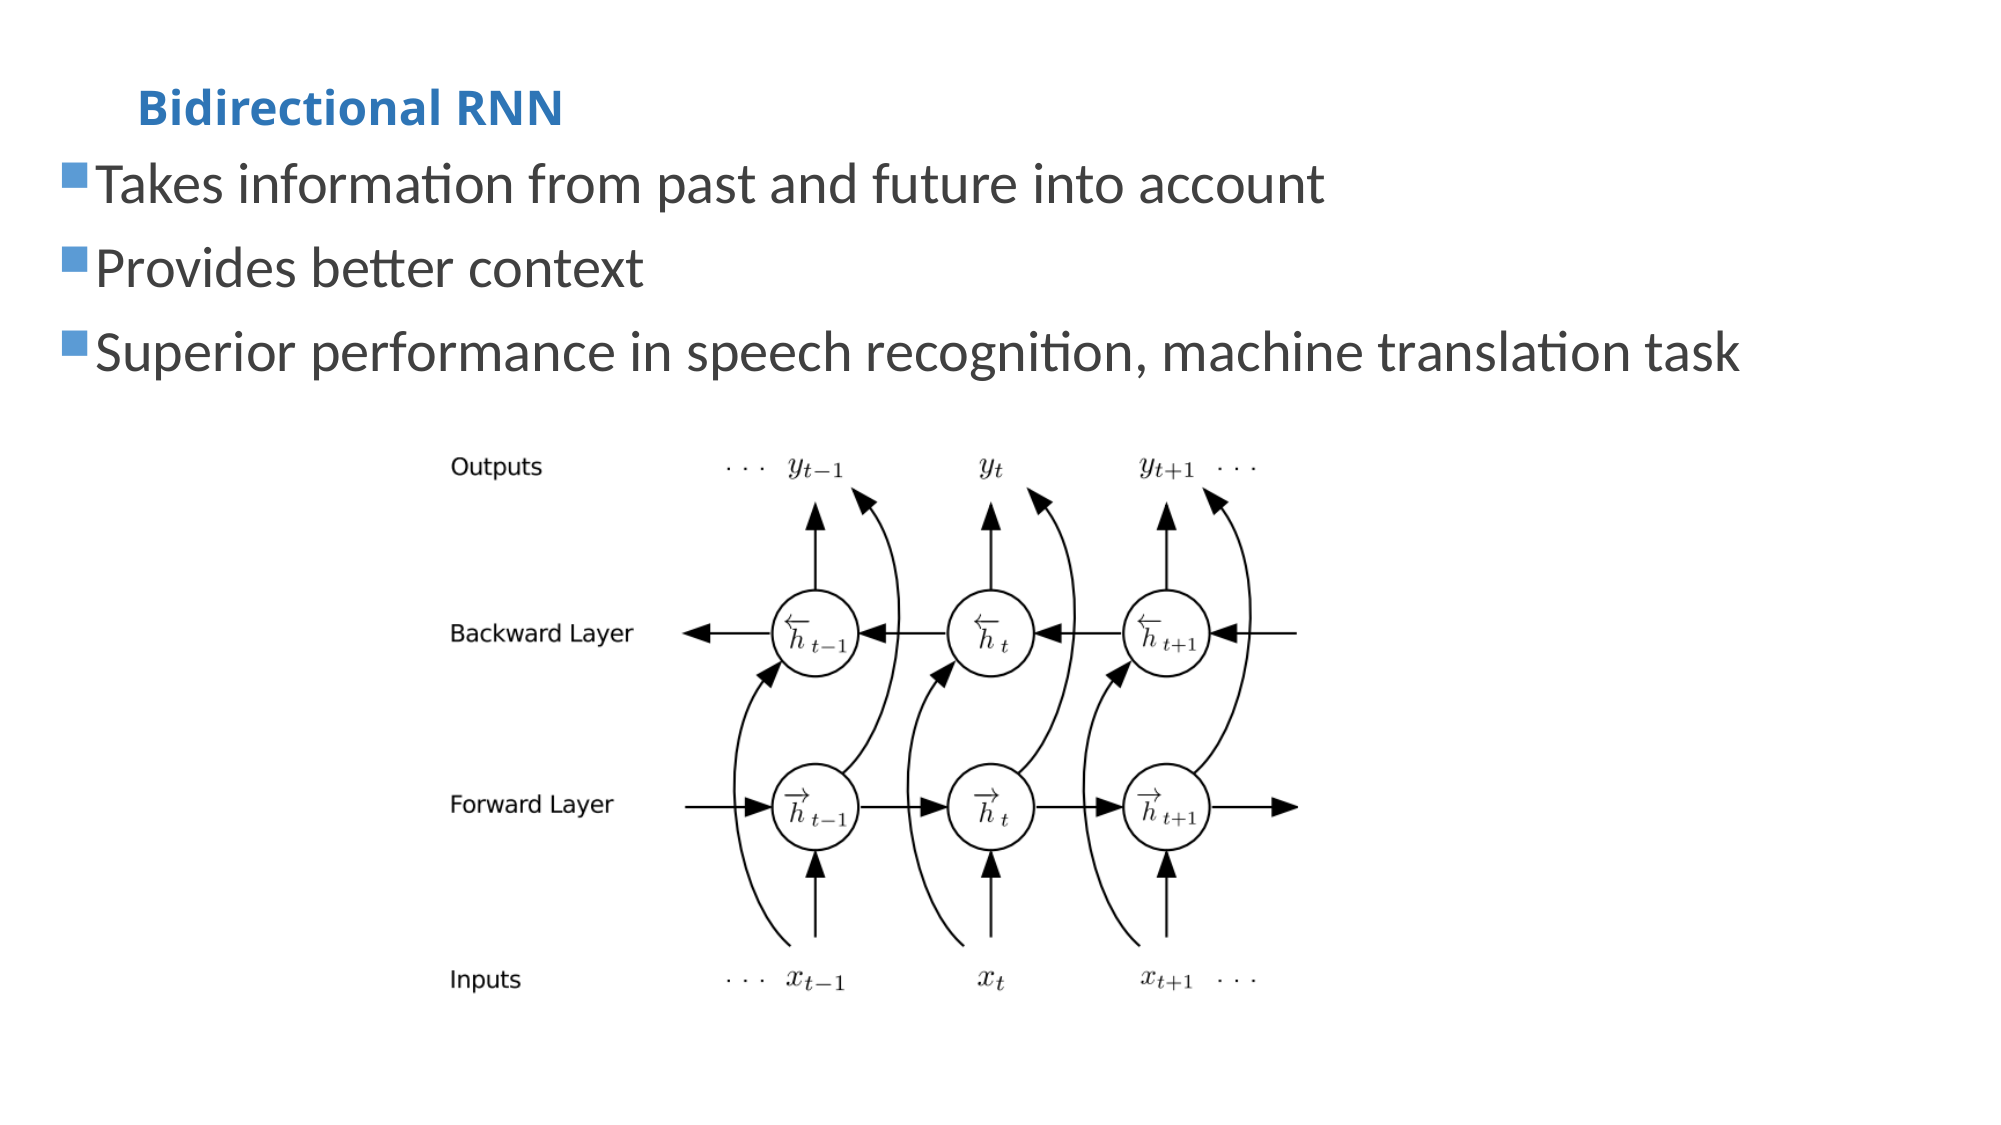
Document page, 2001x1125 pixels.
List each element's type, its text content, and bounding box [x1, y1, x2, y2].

picture [412, 432, 1327, 1004]
list Takes information from past and future into account Provides better context Superior performance in speech recognition, machine translation task [43, 146, 1957, 1047]
title Bidirectional RNN [121, 70, 1756, 149]
